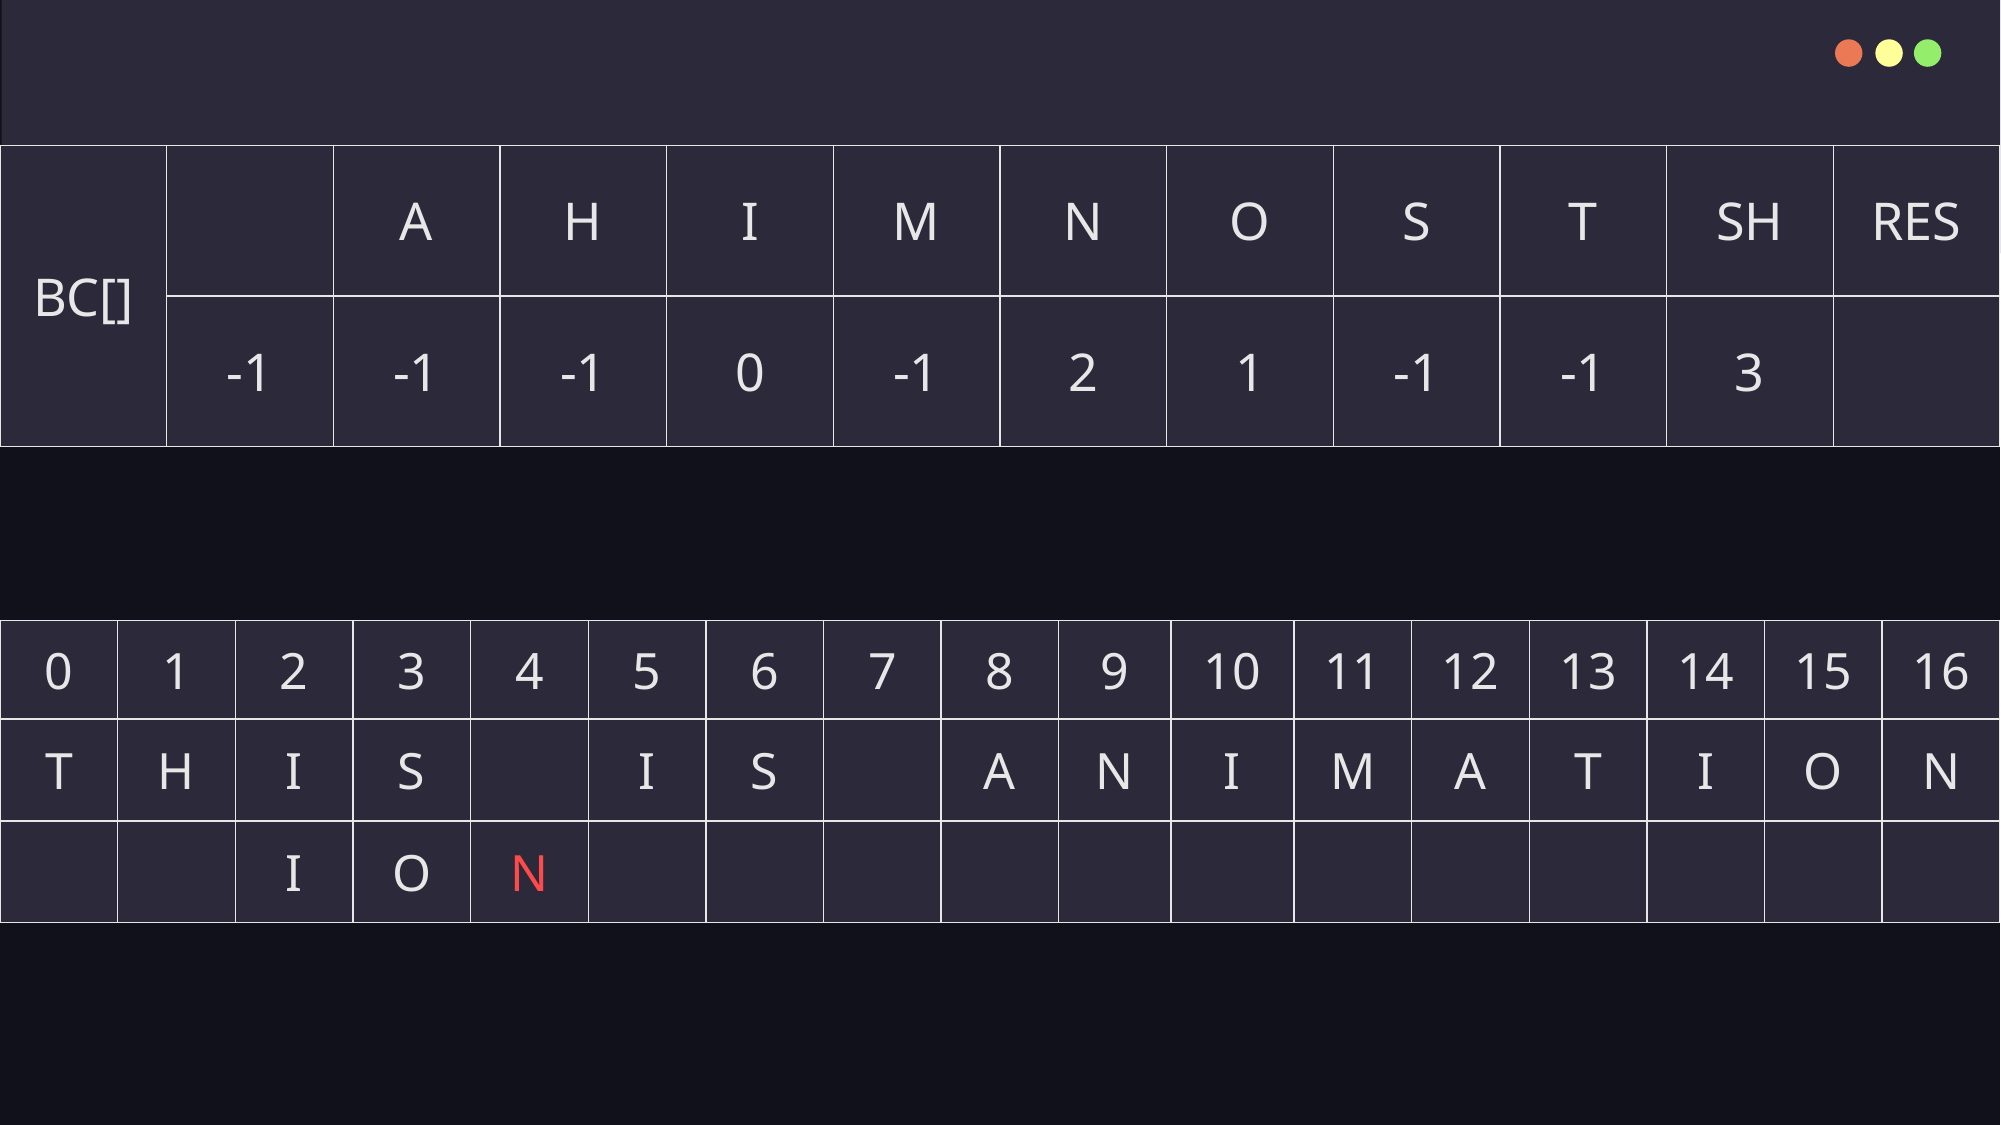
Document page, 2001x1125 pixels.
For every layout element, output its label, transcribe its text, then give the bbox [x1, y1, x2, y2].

table_header 2 [236, 621, 352, 718]
table_header BC[] [1, 146, 166, 446]
table_cell -1 [1501, 297, 1666, 446]
table_cell [1834, 297, 1999, 446]
table_header 12 [1412, 621, 1529, 718]
table_cell I [236, 720, 352, 820]
table_cell N [1059, 720, 1170, 820]
table_cell 2 [1001, 297, 1166, 446]
table_cell O [1765, 720, 1881, 820]
table_header O [1167, 146, 1333, 295]
table_cell S [707, 720, 823, 820]
table_cell [471, 720, 588, 820]
table_header M [834, 146, 999, 295]
table_header 15 [1765, 621, 1881, 718]
table_cell [589, 822, 705, 922]
table_cell [1412, 822, 1529, 922]
table_cell I [1648, 720, 1764, 820]
table_header 11 [1295, 621, 1411, 718]
table_header [167, 146, 333, 295]
table_cell A [942, 720, 1058, 820]
table_cell 1 [1167, 297, 1333, 446]
table_cell [118, 822, 235, 922]
table_cell 3 [1667, 297, 1833, 446]
table_header SH [1667, 146, 1833, 295]
table_header 13 [1530, 621, 1646, 718]
table_cell [1648, 822, 1764, 922]
table_header 5 [589, 621, 705, 718]
table_header 16 [1883, 621, 1999, 718]
table_header 10 [1172, 621, 1293, 718]
table_header 6 [707, 621, 823, 718]
table_cell [1765, 822, 1881, 922]
table_cell [1530, 822, 1646, 922]
table_cell [824, 822, 940, 922]
table_cell O [354, 822, 470, 922]
table_cell I [589, 720, 705, 820]
table_cell [1295, 822, 1411, 922]
table_header A [334, 146, 499, 295]
table_header 1 [118, 621, 235, 718]
table_header 0 [1, 621, 117, 718]
table_cell [1172, 822, 1293, 922]
table_cell 0 [667, 297, 833, 446]
table_header 4 [471, 621, 588, 718]
table_header 14 [1648, 621, 1764, 718]
table_cell [707, 822, 823, 922]
table_header 7 [824, 621, 940, 718]
table_cell S [354, 720, 470, 820]
table_cell M [1295, 720, 1411, 820]
table_cell [824, 720, 940, 820]
table_header I [667, 146, 833, 295]
table_cell -1 [501, 297, 666, 446]
table_cell I [1172, 720, 1293, 820]
table_cell -1 [334, 297, 499, 446]
table_cell -1 [167, 297, 333, 446]
table_cell -1 [1334, 297, 1499, 446]
table_cell [1, 822, 117, 922]
table_cell N [1883, 720, 1999, 820]
table_cell T [1, 720, 117, 820]
table_cell I [236, 822, 352, 922]
table_cell N [471, 822, 588, 922]
table_cell [1059, 822, 1170, 922]
table_header S [1334, 146, 1499, 295]
table_cell -1 [834, 297, 999, 446]
table_cell [1883, 822, 1999, 922]
table_header N [1001, 146, 1166, 295]
table_cell T [1530, 720, 1646, 820]
table_header RES [1834, 146, 1999, 295]
table_header 3 [354, 621, 470, 718]
table_header 9 [1059, 621, 1170, 718]
table_header 8 [942, 621, 1058, 718]
table_cell A [1412, 720, 1529, 820]
table_cell H [118, 720, 235, 820]
table_header H [501, 146, 666, 295]
table_header T [1501, 146, 1666, 295]
table_cell [942, 822, 1058, 922]
